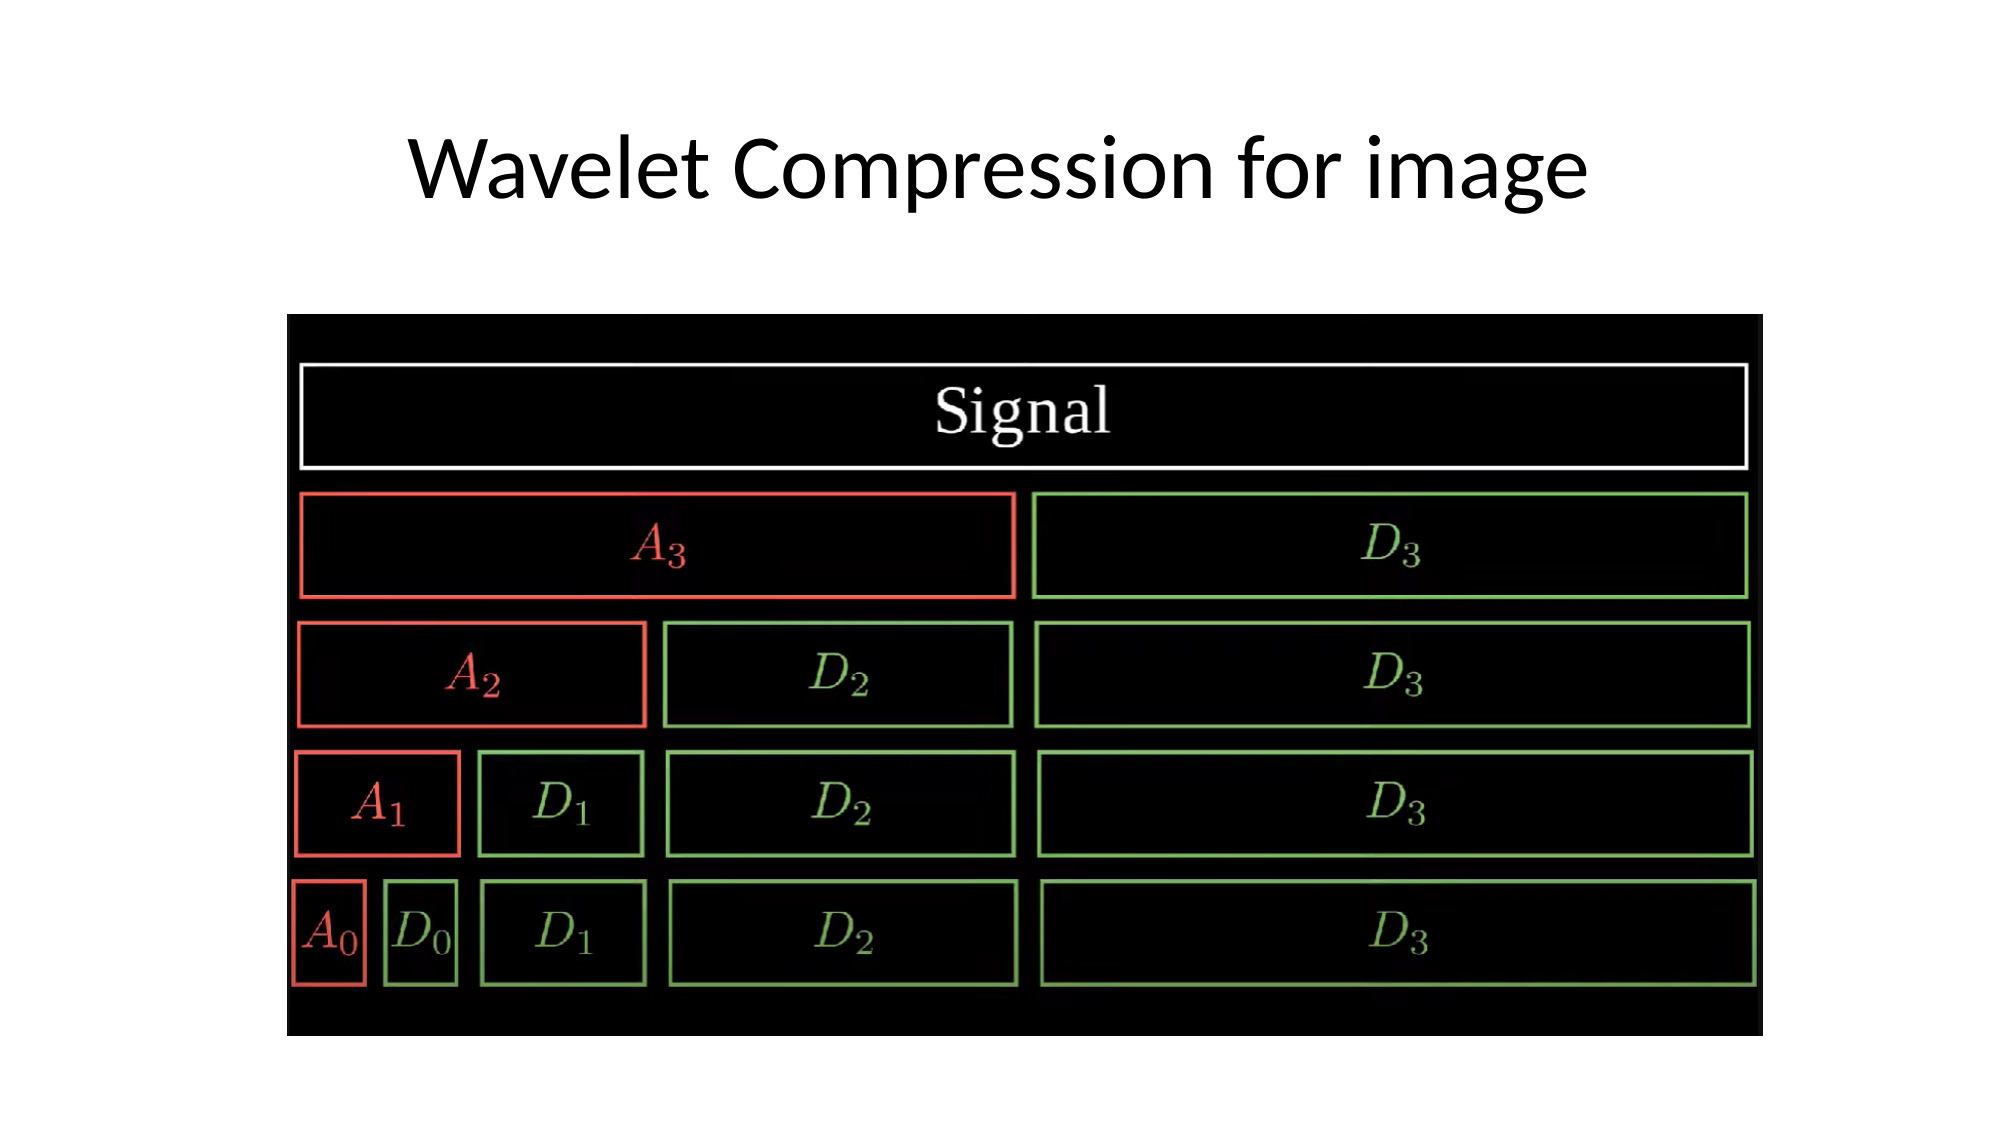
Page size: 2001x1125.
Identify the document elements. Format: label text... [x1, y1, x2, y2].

title Wavelet Compression for image [137, 59, 1863, 278]
picture [287, 314, 1764, 1036]
